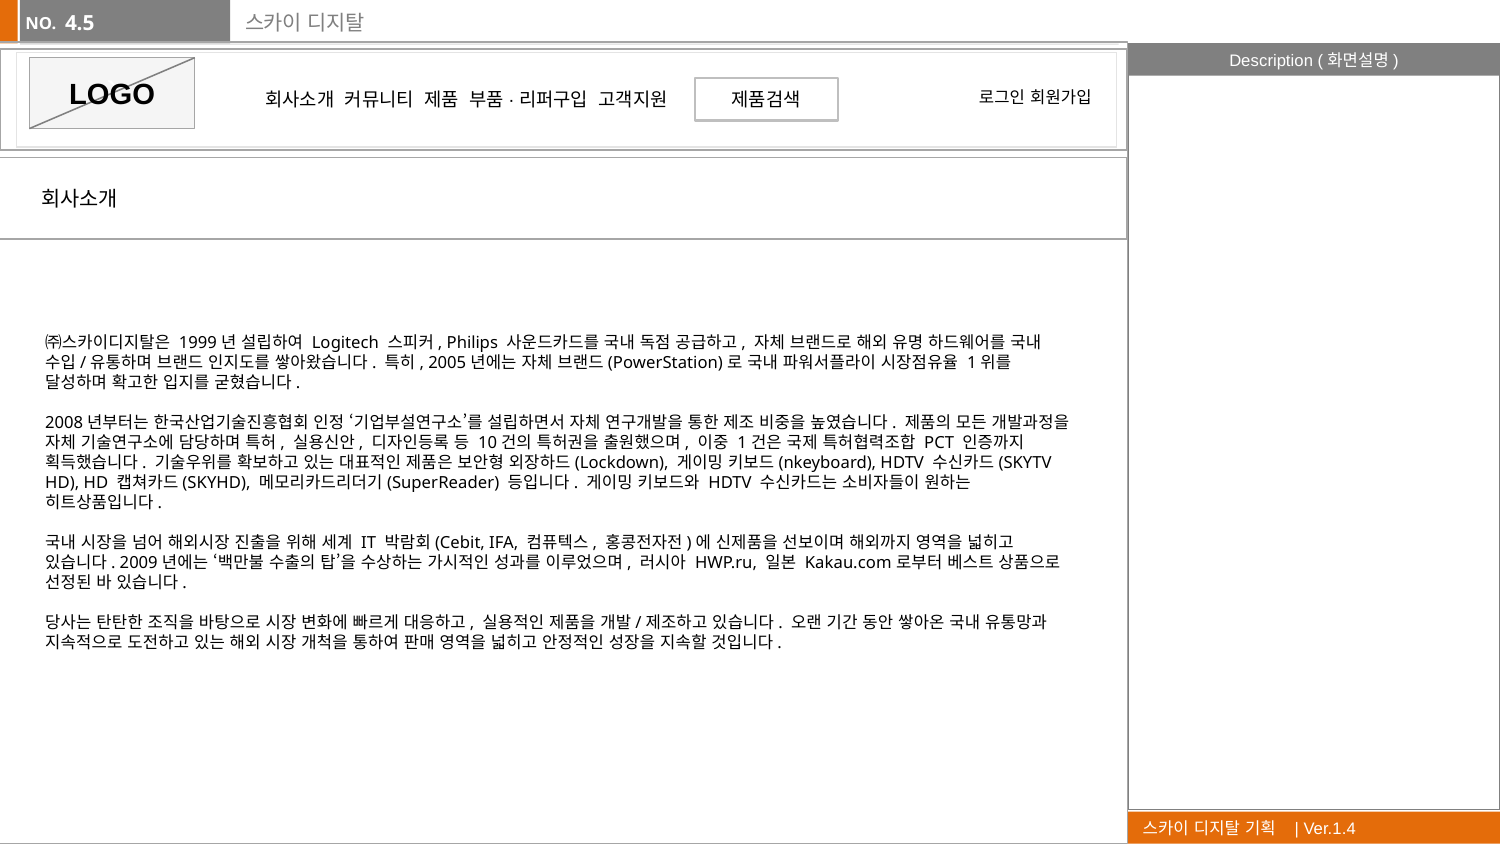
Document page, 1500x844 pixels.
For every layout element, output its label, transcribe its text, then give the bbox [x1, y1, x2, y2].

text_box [29, 57, 195, 129]
title 스카이 디지탈 [231, 2, 1117, 47]
text_box ㈜스카이디지탈은 1999년 설립하여 Logitech 스피커, Philips 사운드카드를 국내 독점 공급하고, 자체 브랜드로 해외 유명 하드웨어를 국내 수입/유통하며 브랜드 인지도를 쌓아왔습니다. 특히, 2005년에는 자체 브랜드(PowerStation)로 국내 파워서플라이 시장점유율 1위를 달성하며 확고한 입지를 굳혔습니다. 2008년부터는 한국산업기술진흥협회 인정 ‘기업부설연구소’를 설립하면서 자체 연구개발을 통한 제조 비중을 높였습니다. 제품의 모든 개발과정을 자체 기술연구소에 담당하며 특허, 실용신안, 디자인등록 등 10건의 특허권을 출원했으며, 이중 1건은 국제 특허협력조합 PCT 인증까지 획득했습니다. 기술우위를 확보하고 있는 대표적인 제품은 보안형 외장하드(Lockdown), 게이밍 키보드(nkeyboard), HDTV 수신카드(SKYTV HD), HD 캡쳐카드(SKYHD), 메모리카드리더기(SuperReader) 등입니다. 게이밍 키보드와 HDTV 수신카드는 소비자들이 원하는 히트상품입니다. 국내 시장을 넘어 해외시장 진출을 위해 세계 IT 박람회(Cebit, IFA, 컴퓨텍스, 홍콩전자전)에 신제품을 선보이며 해외까지 영역을 넓히고 있습니다. 2009년에는 ‘백만불 수출의 탑’을 수상하는 가시적인 성과를 이루었으며, 러시아 HWP.ru, 일본 Kakau.com로부터 베스트 상품으로 선정된 바 있습니다. 당사는 탄탄한 조직을 바탕으로 시장 변화에 빠르게 대응하고, 실용적인 제품을 개발/제조하고 있습니다. 오랜 기간 동안 쌓아온 국내 유통망과 지속적으로 도전하고 있는 해외 시장 개척을 통하여 판매 영역을 넓히고 안정적인 성장을 지속할 것입니다. [14, 244, 1109, 740]
text_box 회사소개 [0, 155, 1129, 241]
text_box 제품검색 [693, 76, 840, 123]
text_box ` [0, 47, 1129, 152]
text_box [0, 40, 1130, 844]
text_box 로그인 회원가입 [964, 80, 1108, 115]
text_box 회사소개 커뮤니티 제품 부품·리퍼구입 고객지원 [250, 80, 683, 118]
list 4.5 [64, 2, 231, 47]
